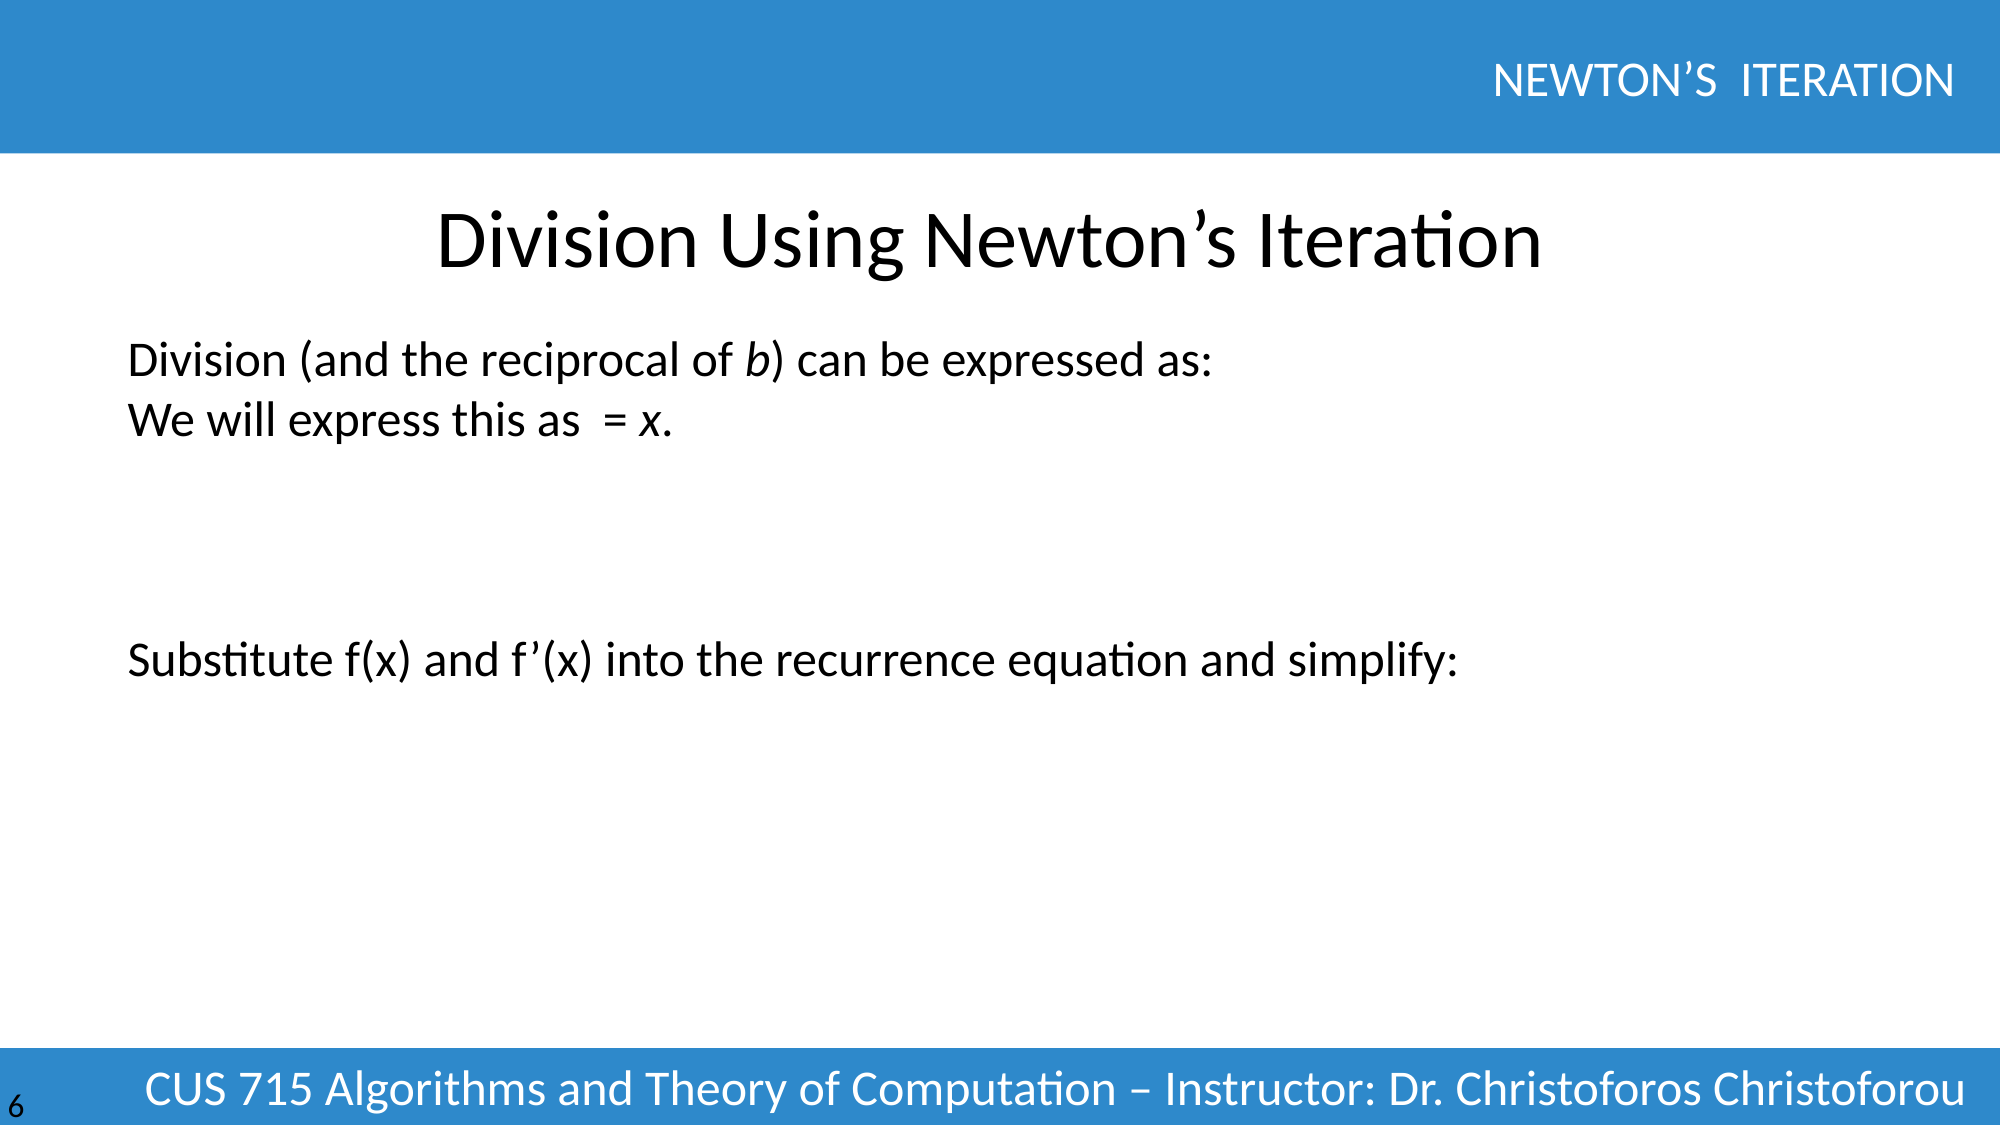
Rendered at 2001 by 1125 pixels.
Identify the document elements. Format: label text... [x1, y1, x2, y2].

slide_number 6 [0, 1077, 35, 1125]
title Division Using Newton’s Iteration [67, 180, 1933, 292]
